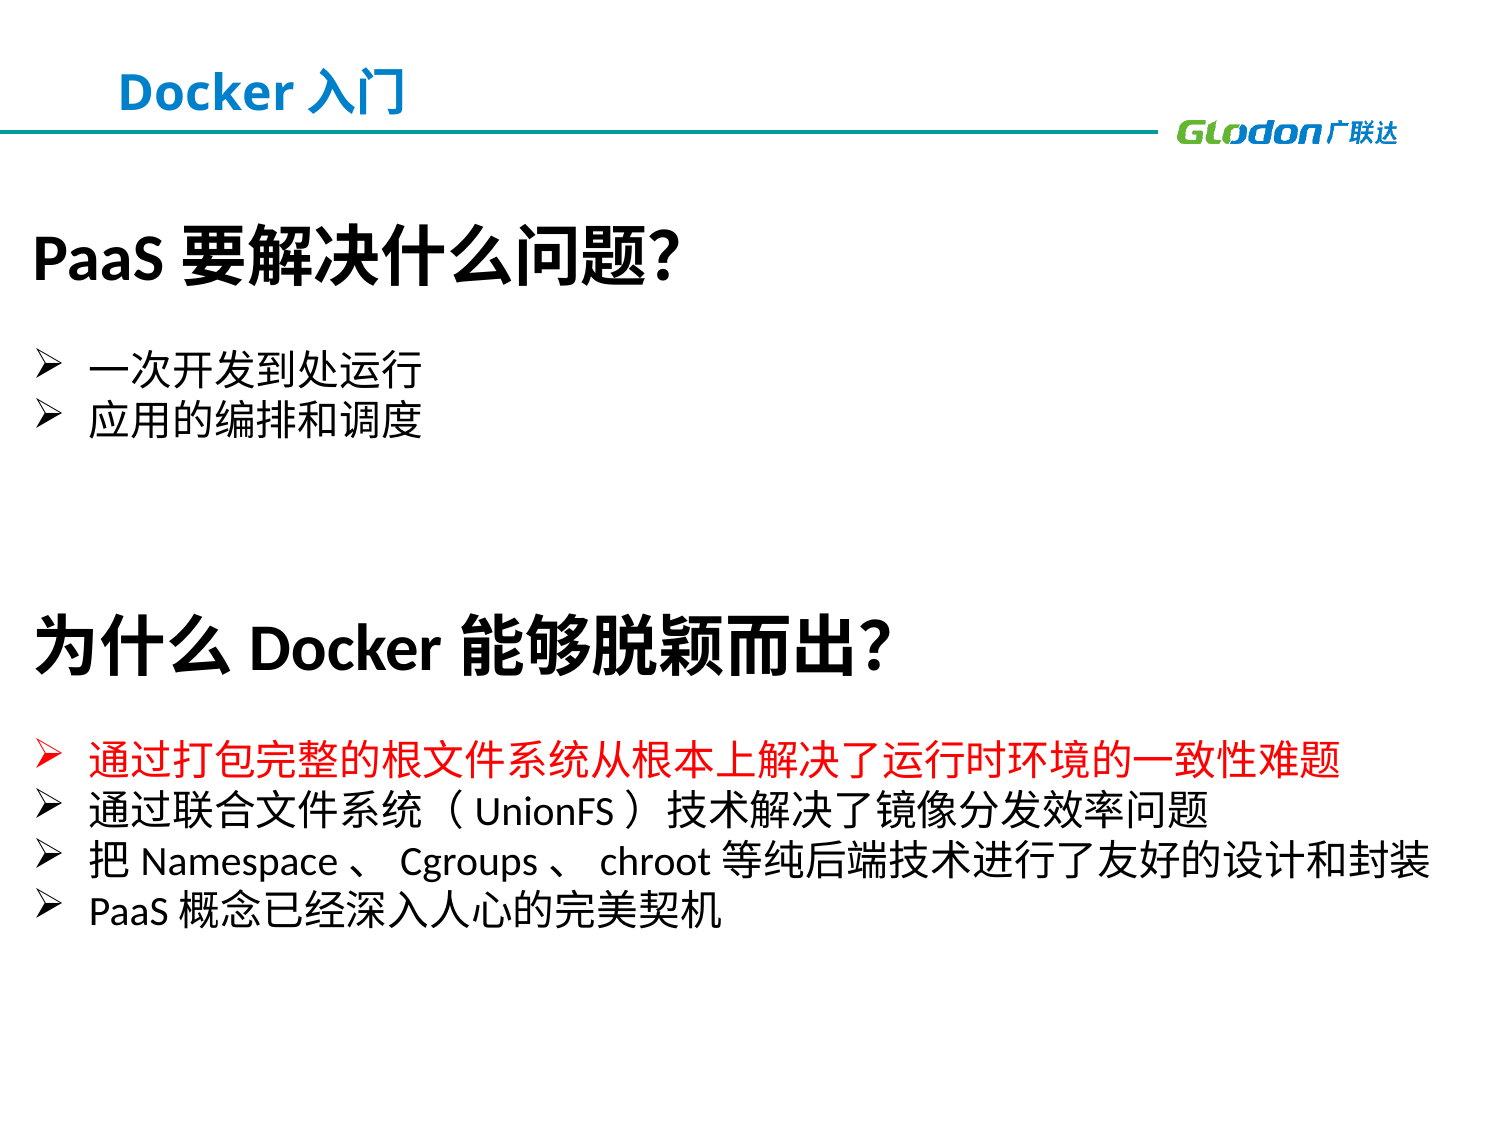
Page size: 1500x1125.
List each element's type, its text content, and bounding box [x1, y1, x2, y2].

picture [1177, 128, 1397, 144]
title Docker入门 [103, 59, 1397, 128]
text_box PaaS要解决什么问题？ 一次开发到处运行 应用的编排和调度 为什么Docker能够脱颖而出？ 通过打包完整的根文件系统从根本上解决了运行时环境的一致性难题 通过联合文件系统（UnionFS）技术解决了镜像分发效率问题 把Namespace、Cgroups、chroot等纯后端技术进行了友好的设计和封装 PaaS概念已经深入人心的完美契机 [17, 206, 1483, 941]
